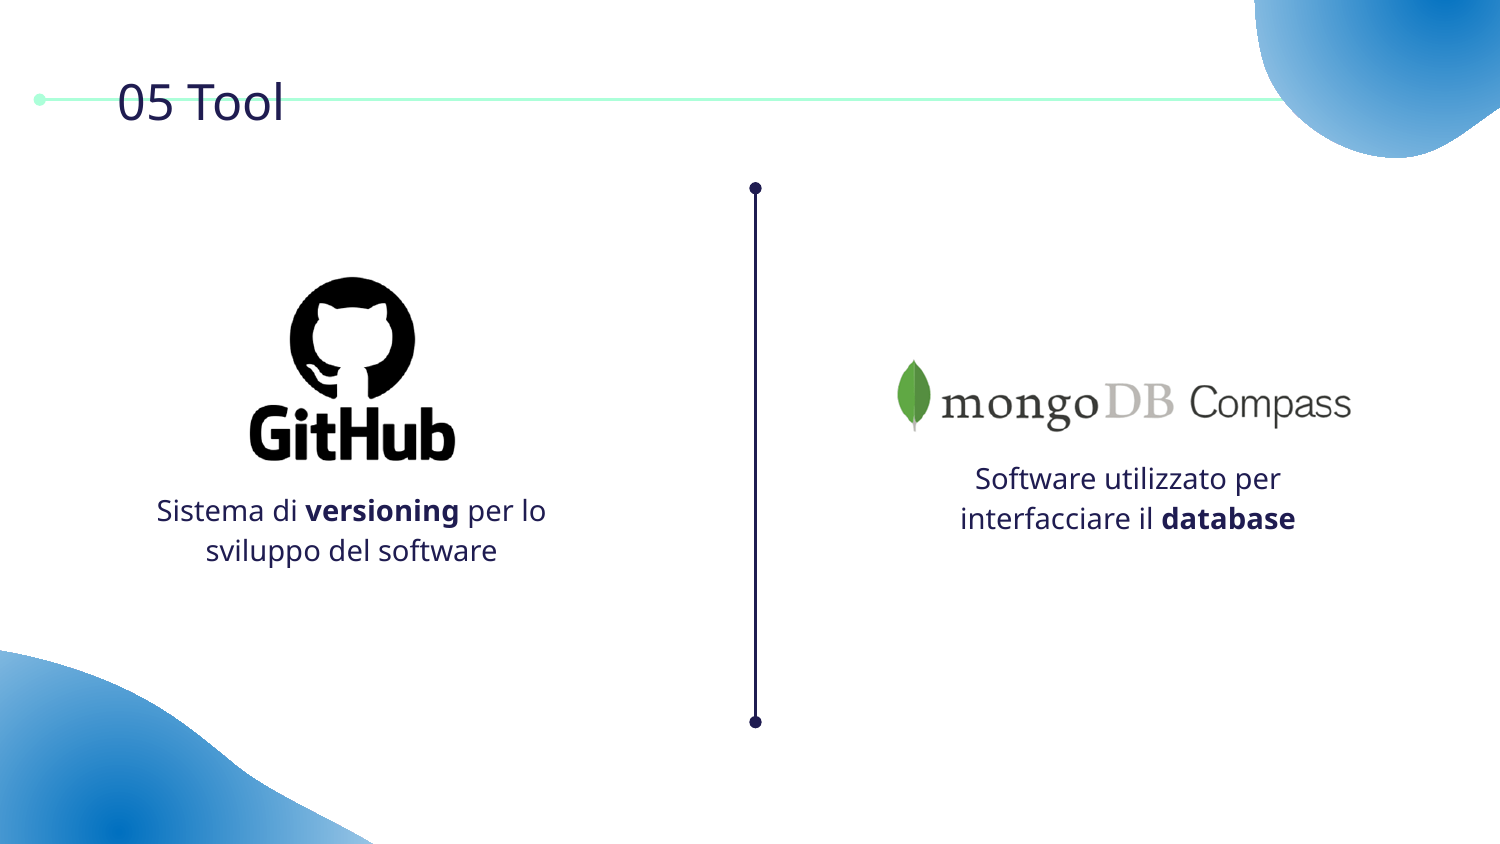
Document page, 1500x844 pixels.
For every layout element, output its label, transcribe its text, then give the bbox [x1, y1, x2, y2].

text_box [0, 650, 373, 844]
title 05 Tool [102, 55, 1101, 144]
picture [182, 274, 521, 464]
list Sistema di versioning per lo sviluppo del software [138, 472, 565, 594]
text_box [1254, 0, 1500, 158]
text_box Software utilizzato per interfacciare il database [875, 468, 1382, 545]
picture [869, 332, 1387, 460]
